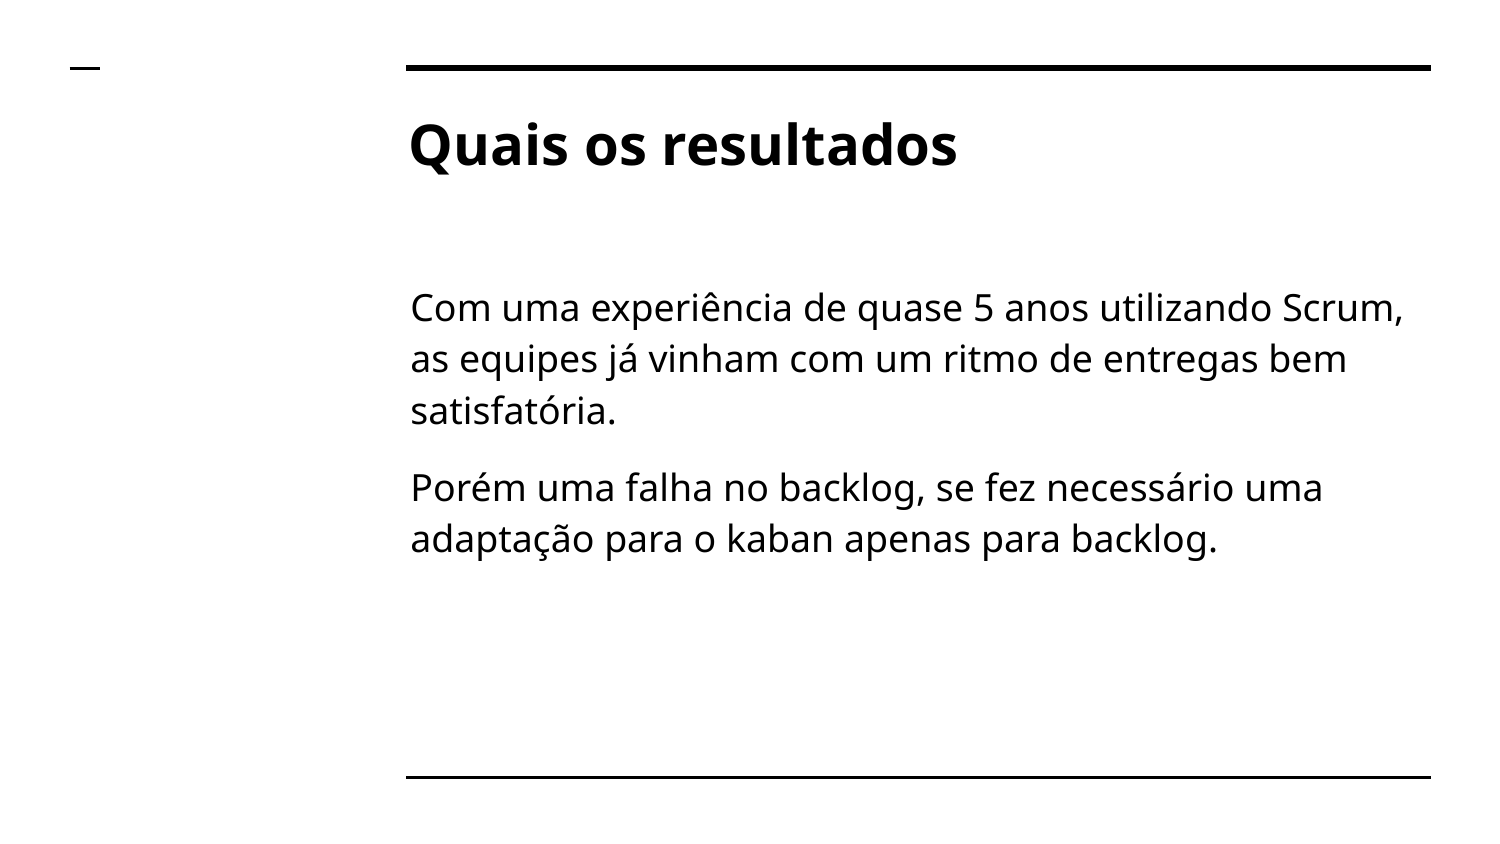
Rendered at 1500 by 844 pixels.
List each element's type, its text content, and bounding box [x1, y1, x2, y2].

list Com uma experiência de quase 5 anos utilizando Scrum, as equipes já vinham com um ritmo de entregas bem satisfatória. Porém uma falha no backlog, se fez necessário uma adaptação para o kaban apenas para backlog. [395, 261, 1433, 755]
title Quais os resultados [393, 94, 1431, 199]
